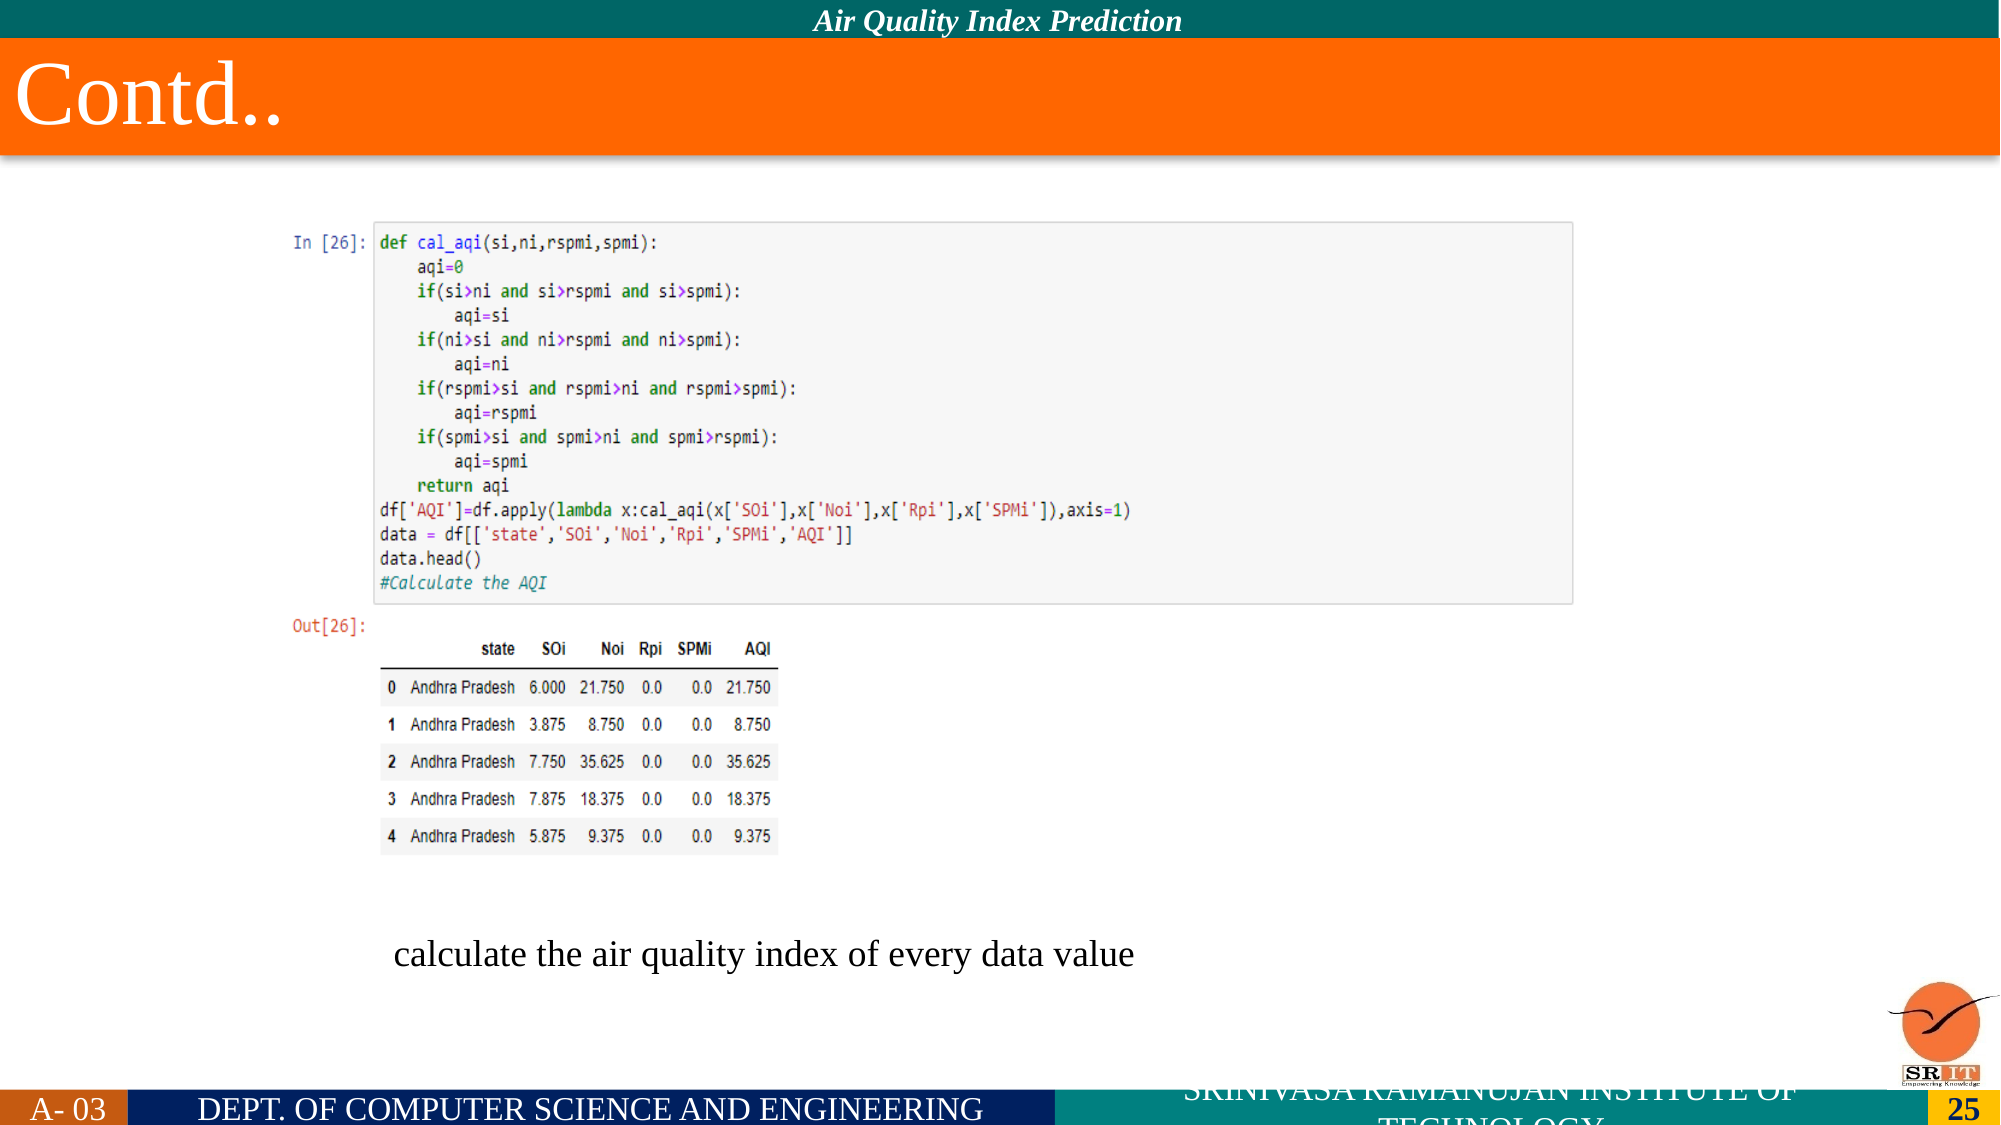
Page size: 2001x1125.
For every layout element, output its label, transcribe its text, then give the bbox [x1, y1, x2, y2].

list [265, 206, 1594, 871]
title Contd.. [0, 38, 2000, 156]
picture [1887, 977, 2000, 1090]
text_box calculate the air quality index of every data value [378, 922, 1412, 982]
